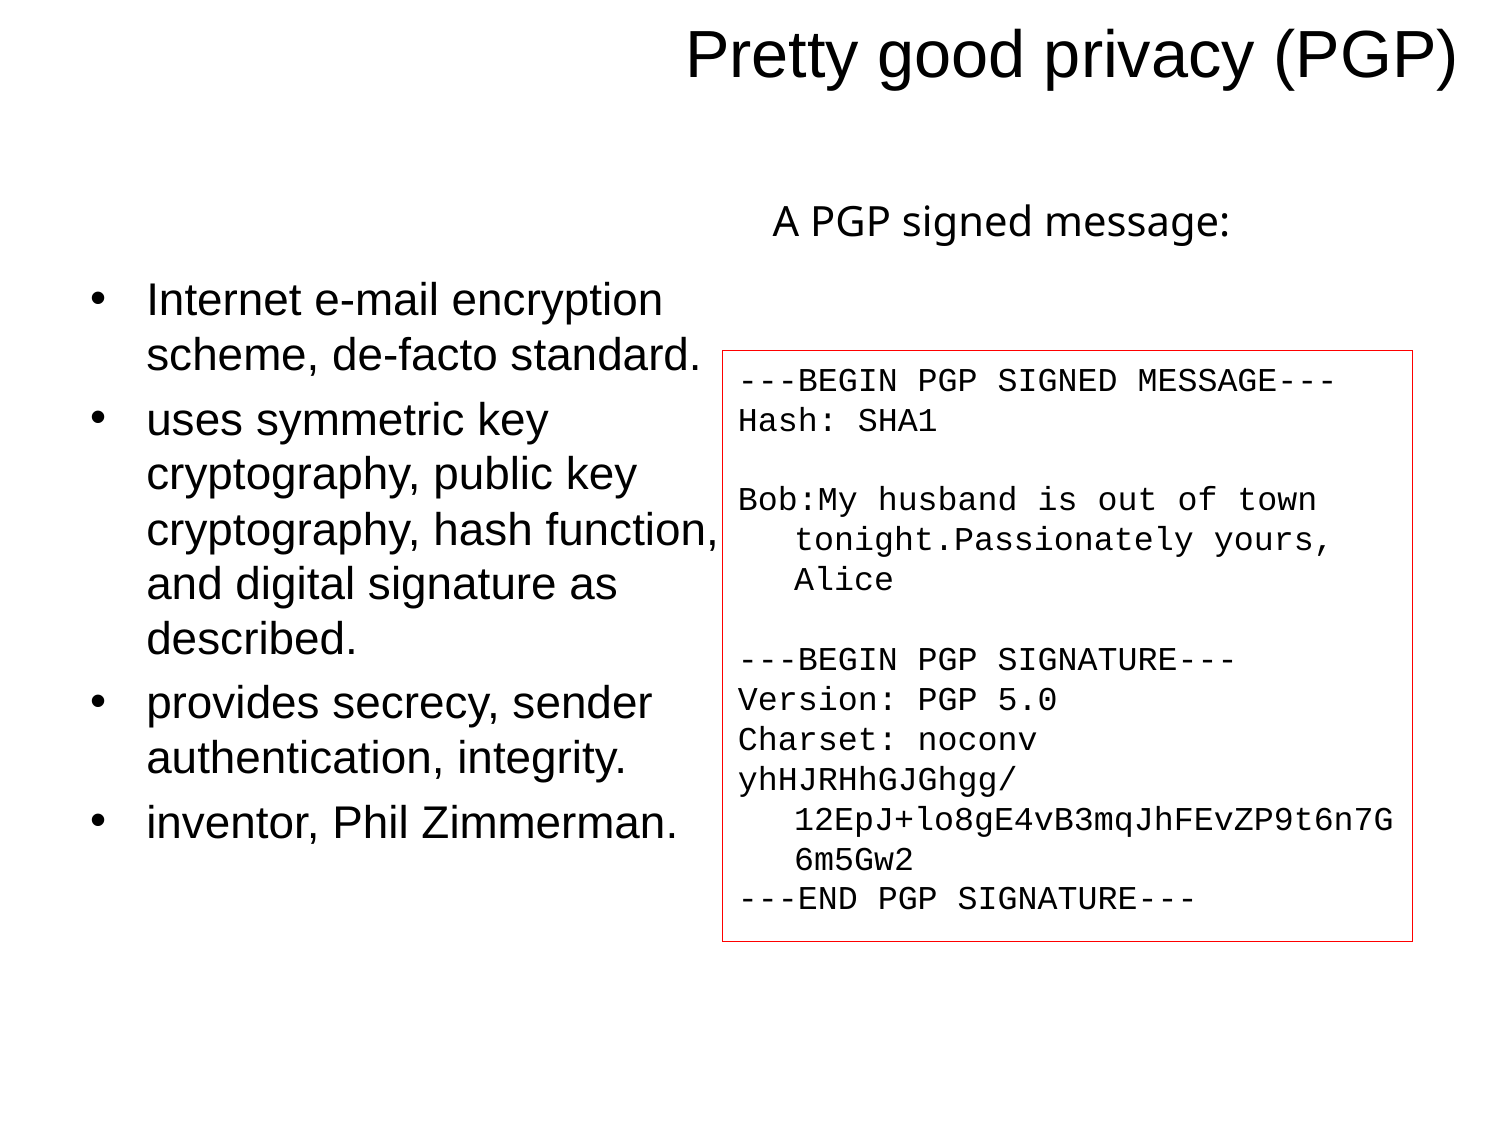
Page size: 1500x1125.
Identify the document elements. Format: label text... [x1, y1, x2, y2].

text_box A PGP signed message: [757, 187, 1246, 253]
title Pretty good privacy (PGP) [24, 0, 1475, 129]
list ---BEGIN PGP SIGNED MESSAGE--- Hash: SHA1 Bob:My husband is out of town tonight.Passionately yours, Alice ---BEGIN PGP SIGNATURE--- Version: PGP 5.0 Charset: noconv yhHJRHhGJGhgg/12EpJ+lo8gE4vB3mqJhFEvZP9t6n7G6m5Gw2 ---END PGP SIGNATURE--- [722, 350, 1413, 942]
list Internet e-mail encryption scheme, de-facto standard. uses symmetric key cryptography, public key cryptography, hash function, and digital signature as described. provides secrecy, sender authentication, integrity. inventor, Phil Zimmerman. [75, 262, 737, 1005]
